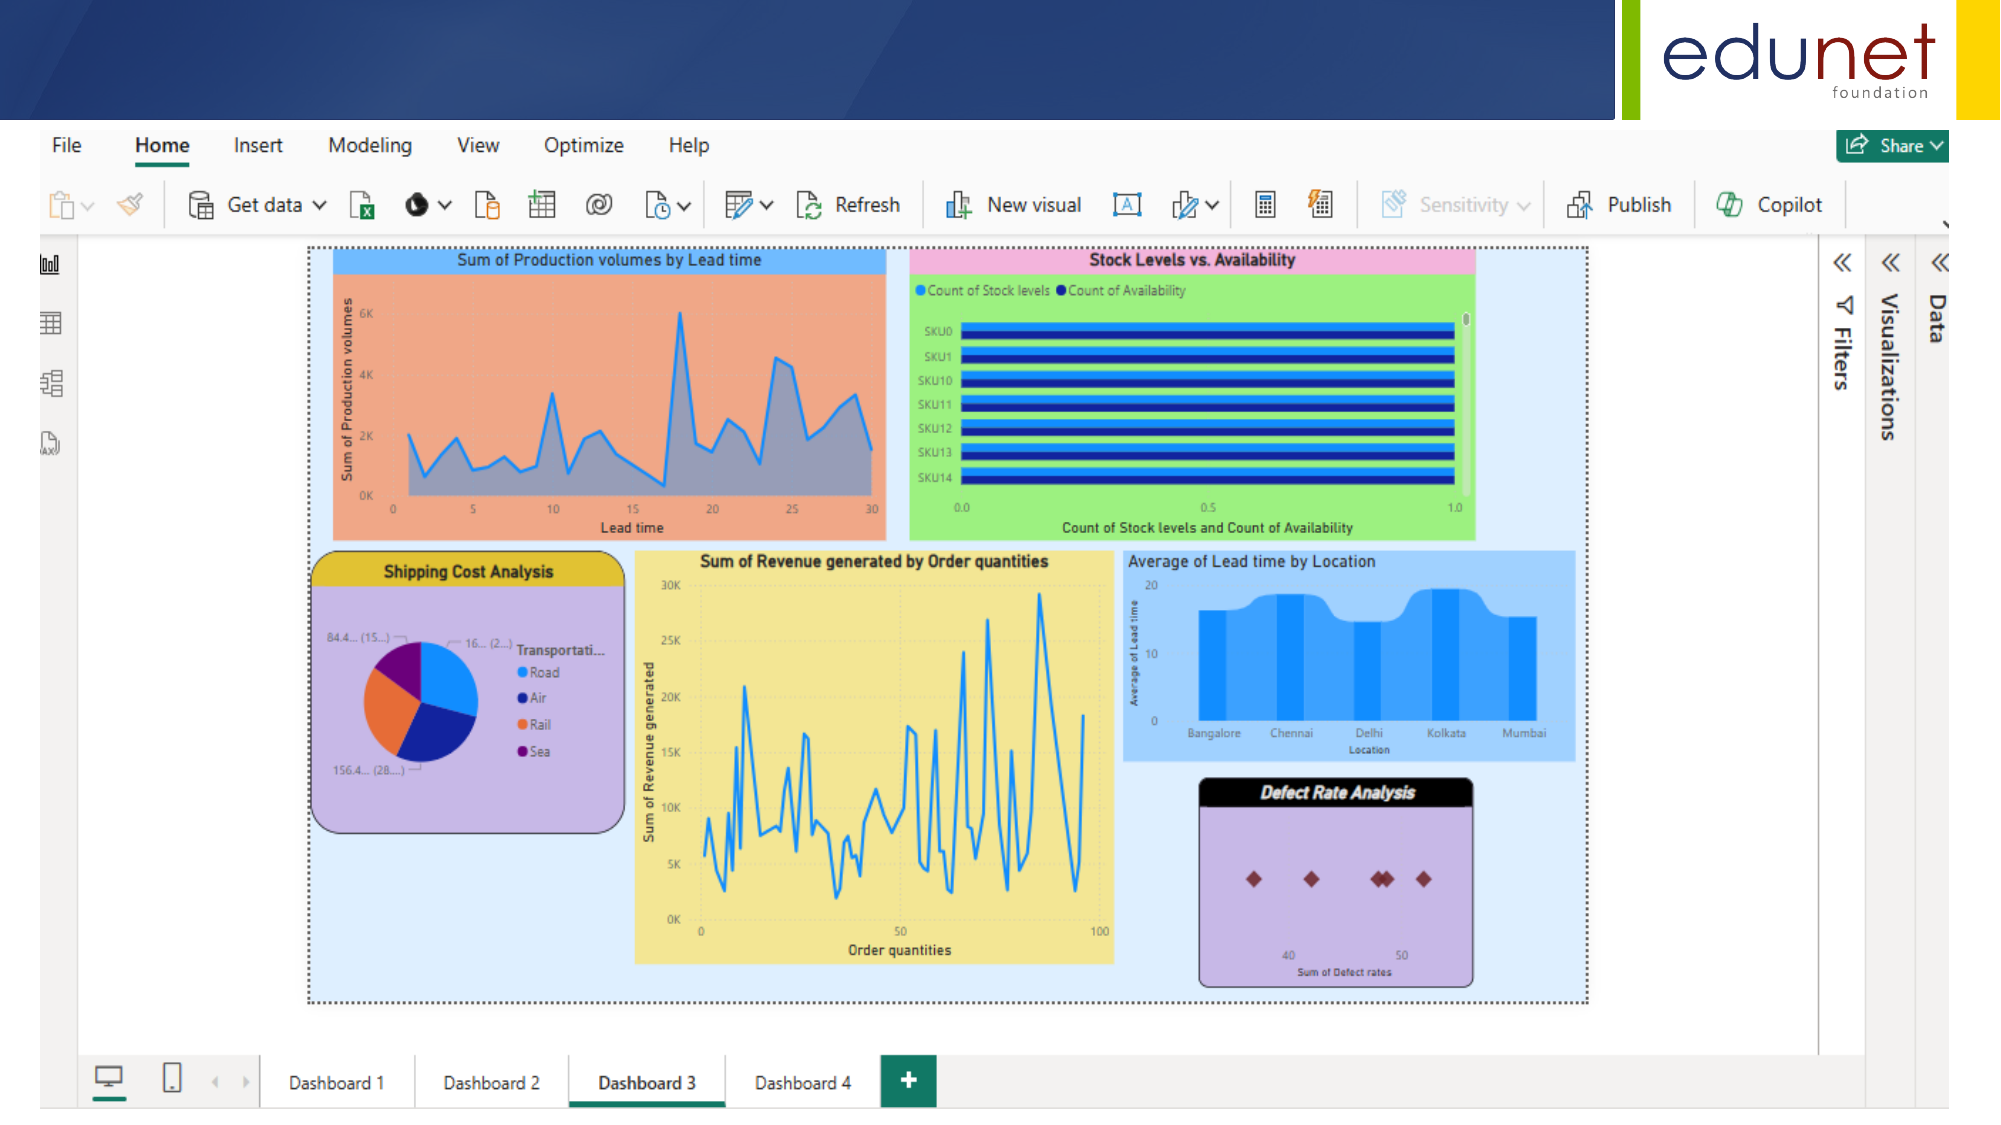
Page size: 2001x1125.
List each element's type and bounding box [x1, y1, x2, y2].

picture [1652, 12, 1948, 108]
picture [40, 130, 1949, 1109]
